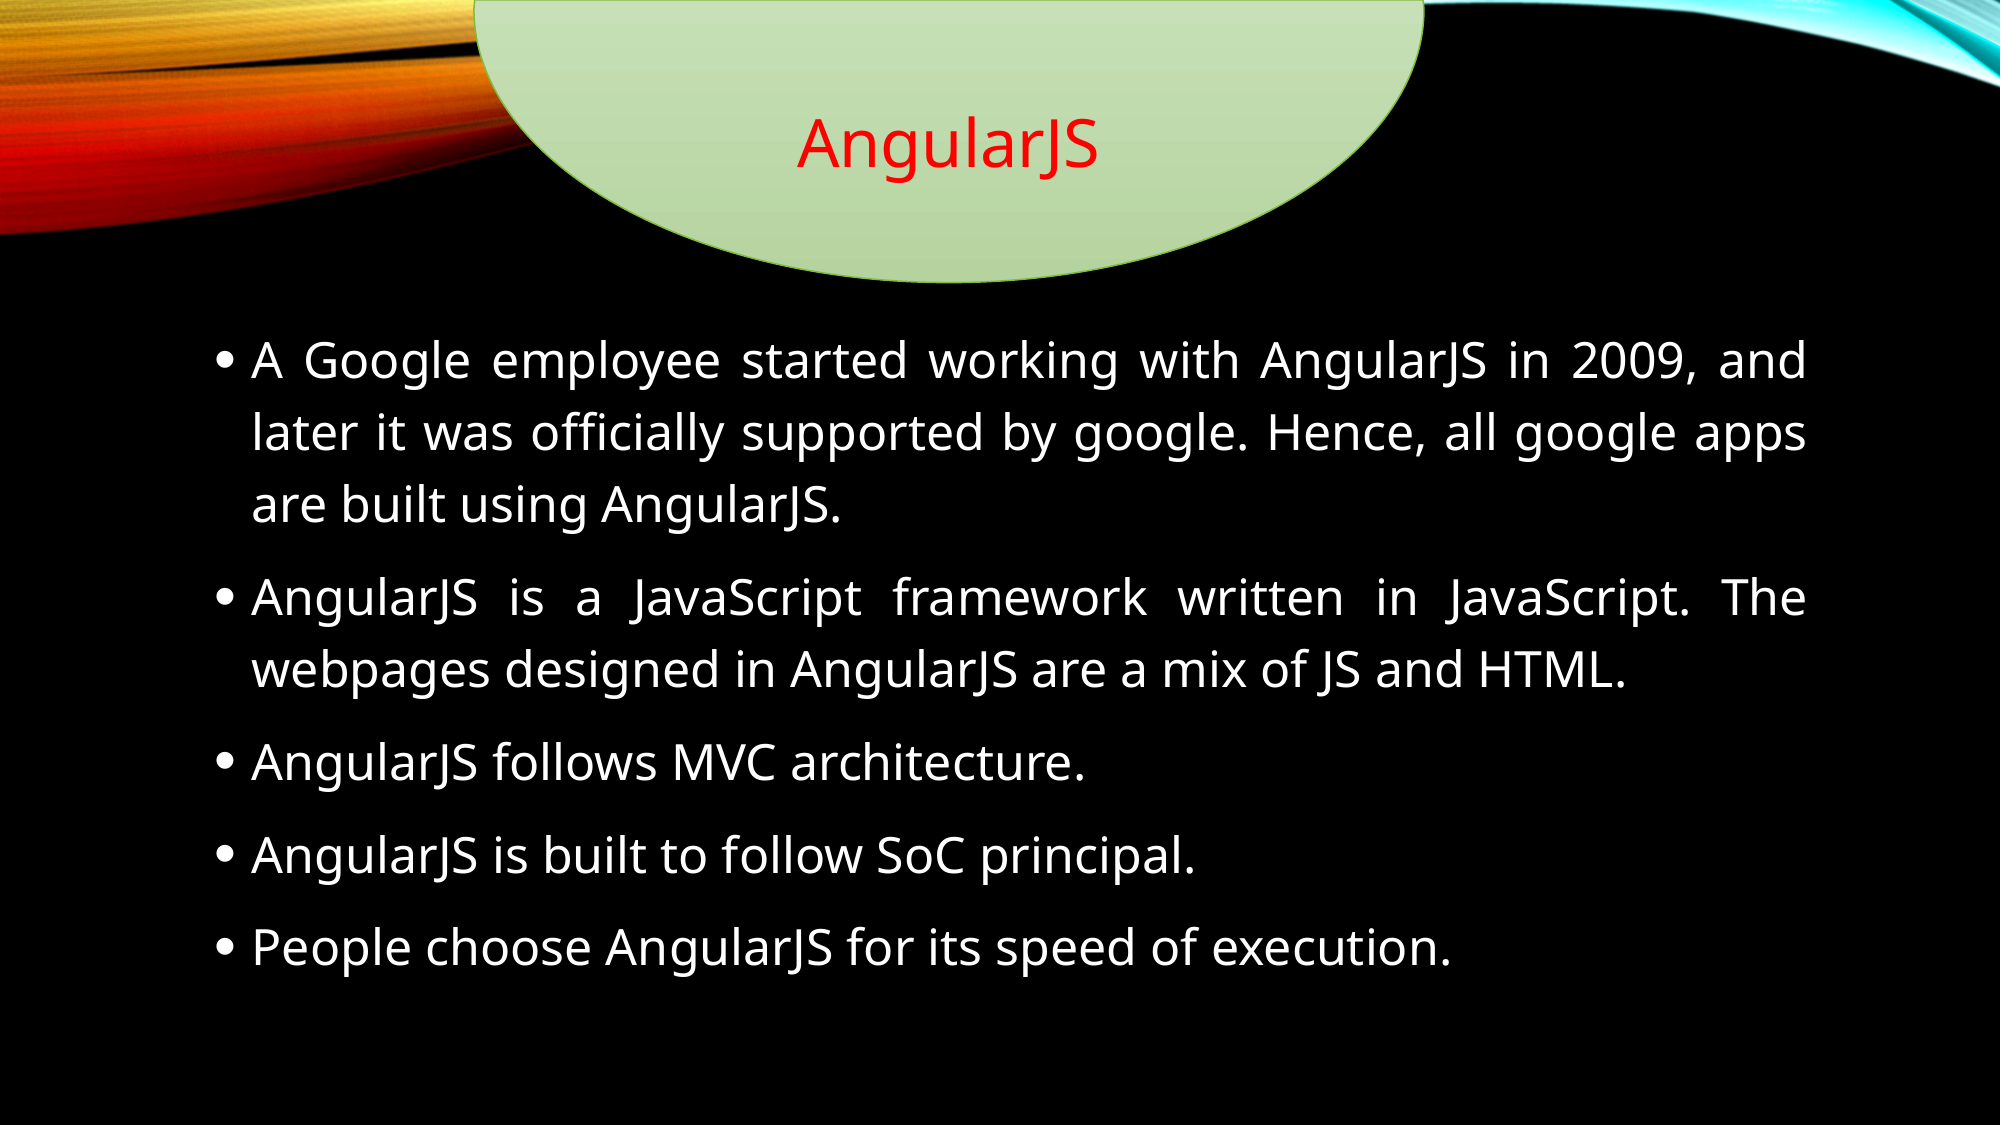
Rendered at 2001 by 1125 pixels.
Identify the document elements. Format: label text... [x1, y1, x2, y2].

text_box A Google employee started working with AngularJS in 2009, and later it was officially supported by google. Hence, all google apps are built using AngularJS. AngularJS is a JavaScript framework written in JavaScript. The webpages designed in AngularJS are a mix of JS and HTML. AngularJS follows MVC architecture. AngularJS is built to follow SoC principal. People choose AngularJS for its speed of execution. [199, 309, 1825, 988]
text_box AngularJS [473, 0, 1425, 284]
picture [1217, 0, 2000, 237]
picture [0, 0, 681, 237]
